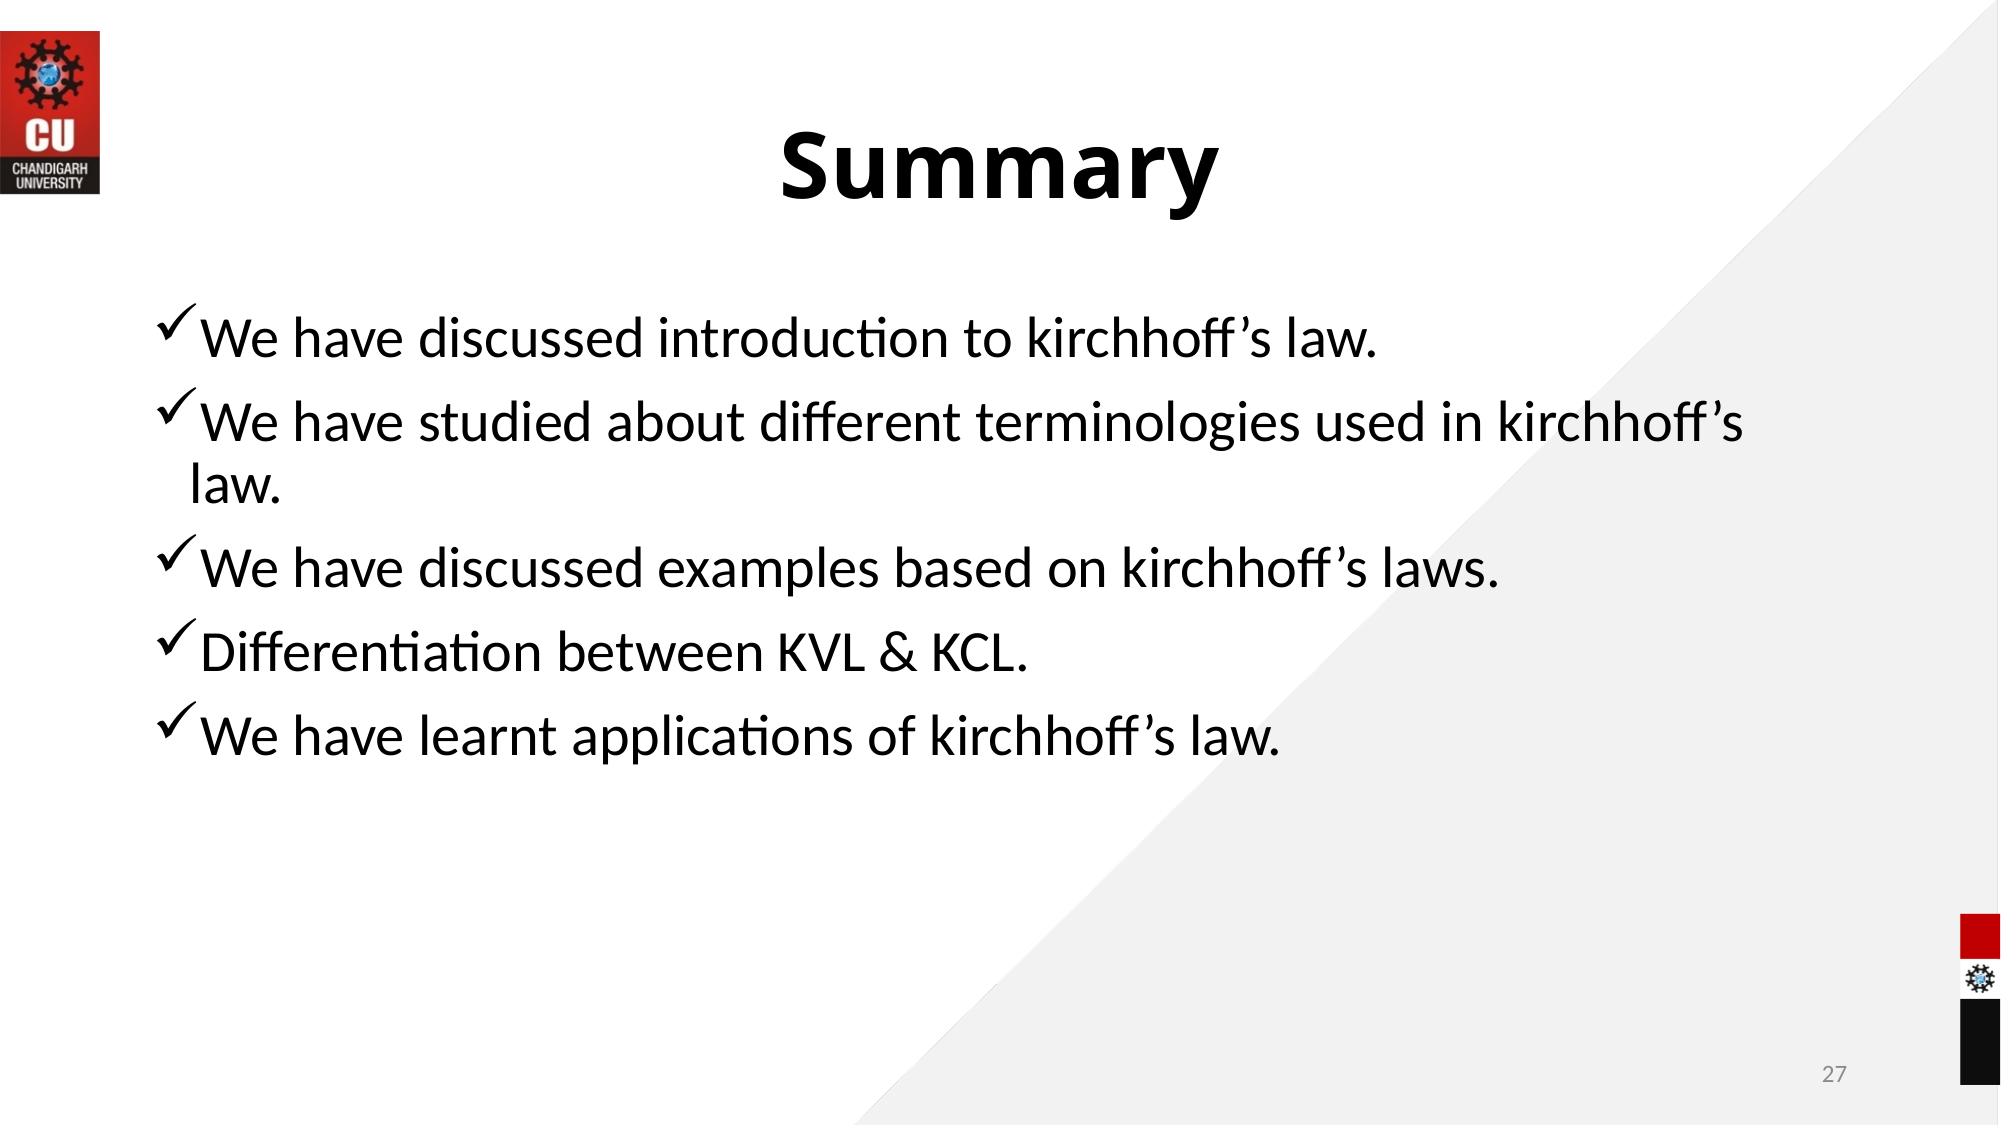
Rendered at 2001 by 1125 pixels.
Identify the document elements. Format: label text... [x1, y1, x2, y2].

slide_number 27 [1412, 1042, 1863, 1103]
list We have discussed introduction to kirchhoff’s law. We have studied about different terminologies used in kirchhoff’s law. We have discussed examples based on kirchhoff’s laws. Differentiation between KVL & KCL. We have learnt applications of kirchhoff’s law. [137, 299, 1863, 1014]
picture [0, 0, 2001, 1125]
title Summary [137, 59, 1863, 278]
